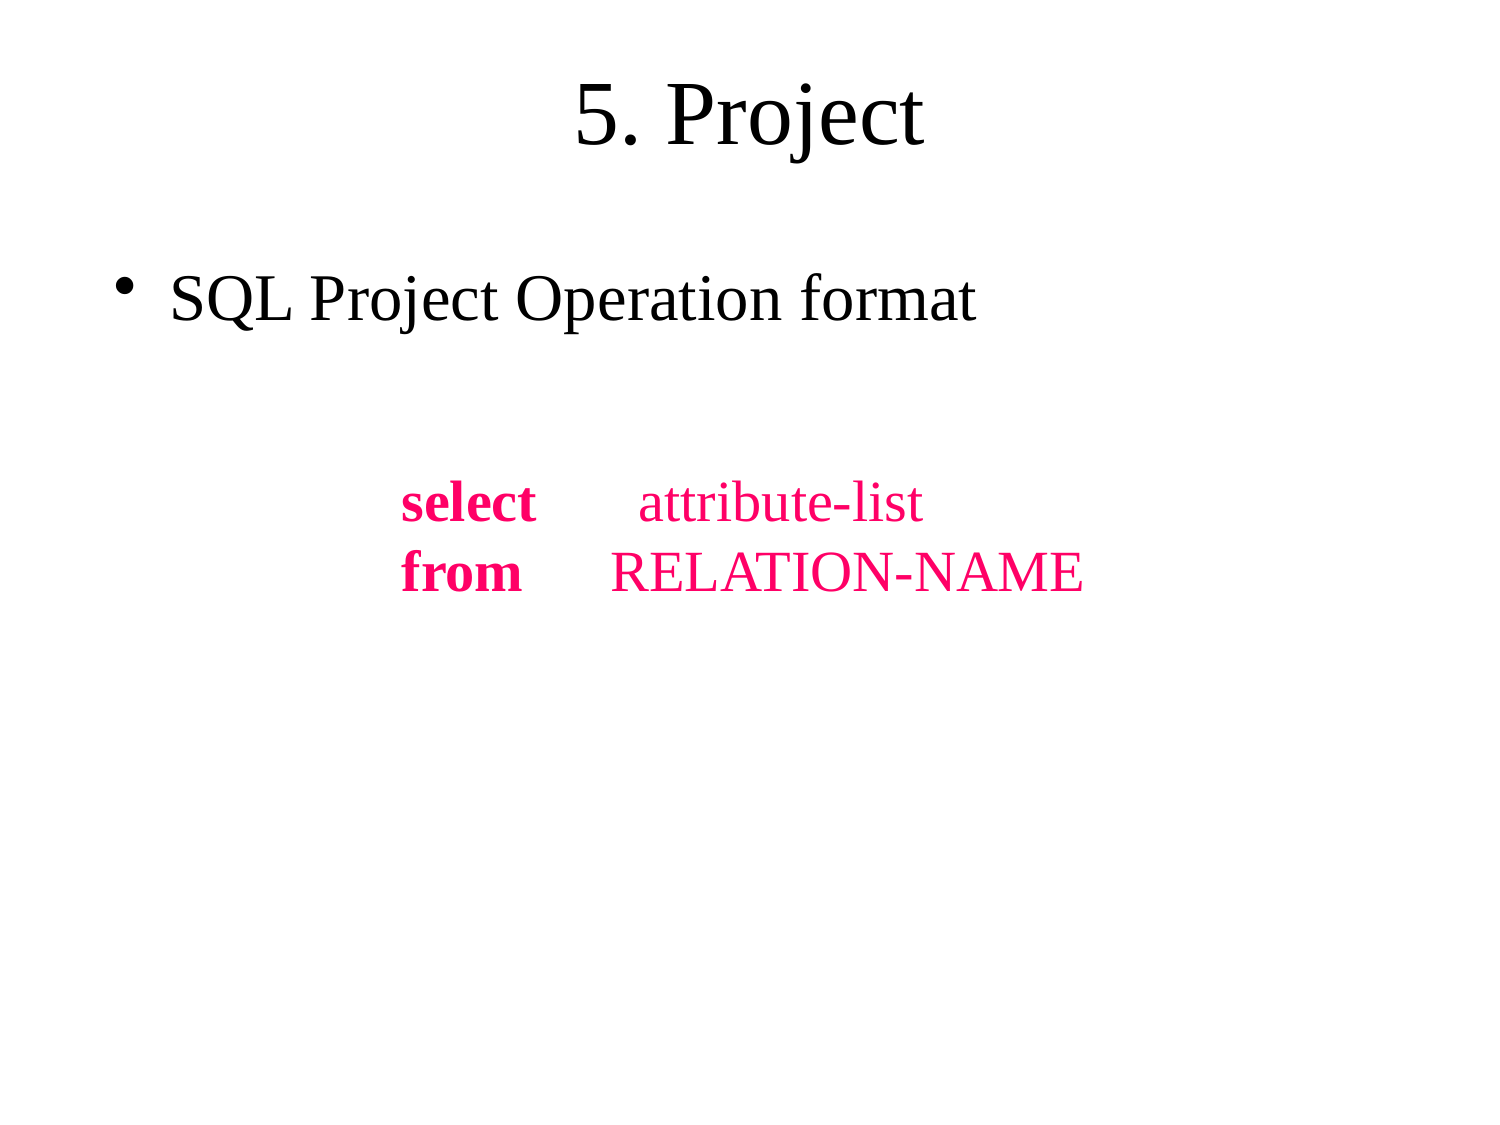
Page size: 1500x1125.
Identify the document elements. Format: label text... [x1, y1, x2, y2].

list SQL Project Operation format [98, 246, 1067, 356]
title 5. Project [75, 45, 1425, 233]
text_box select attribute-list from RELATION-NAME [386, 455, 1465, 611]
